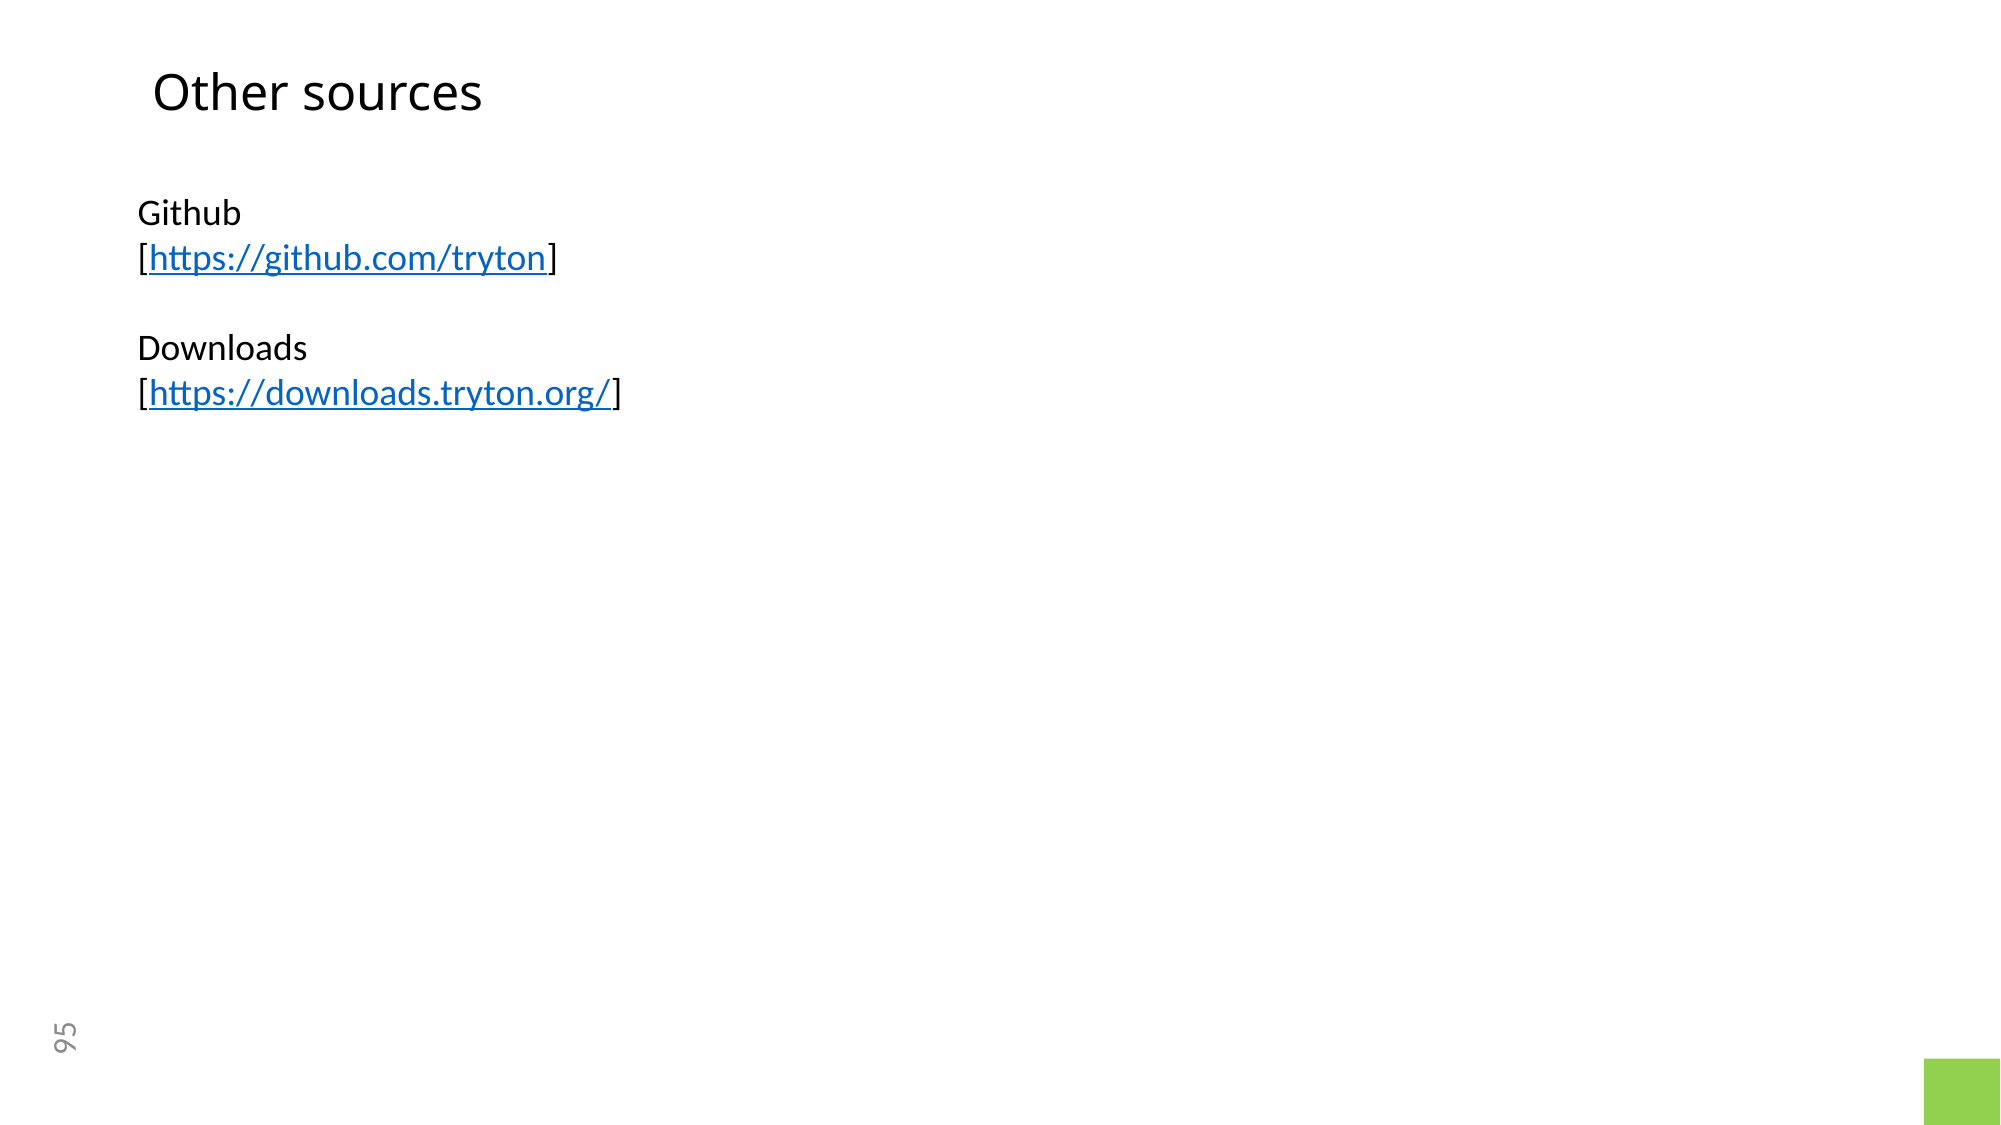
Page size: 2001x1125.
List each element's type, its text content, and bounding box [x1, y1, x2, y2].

slide_number 95 [32, 969, 93, 1108]
text_box Github [https://github.com/tryton] Downloads [https://downloads.tryton.org/] [122, 180, 1863, 420]
title Other sources [137, 59, 1863, 136]
text_box [1923, 1058, 2000, 1125]
